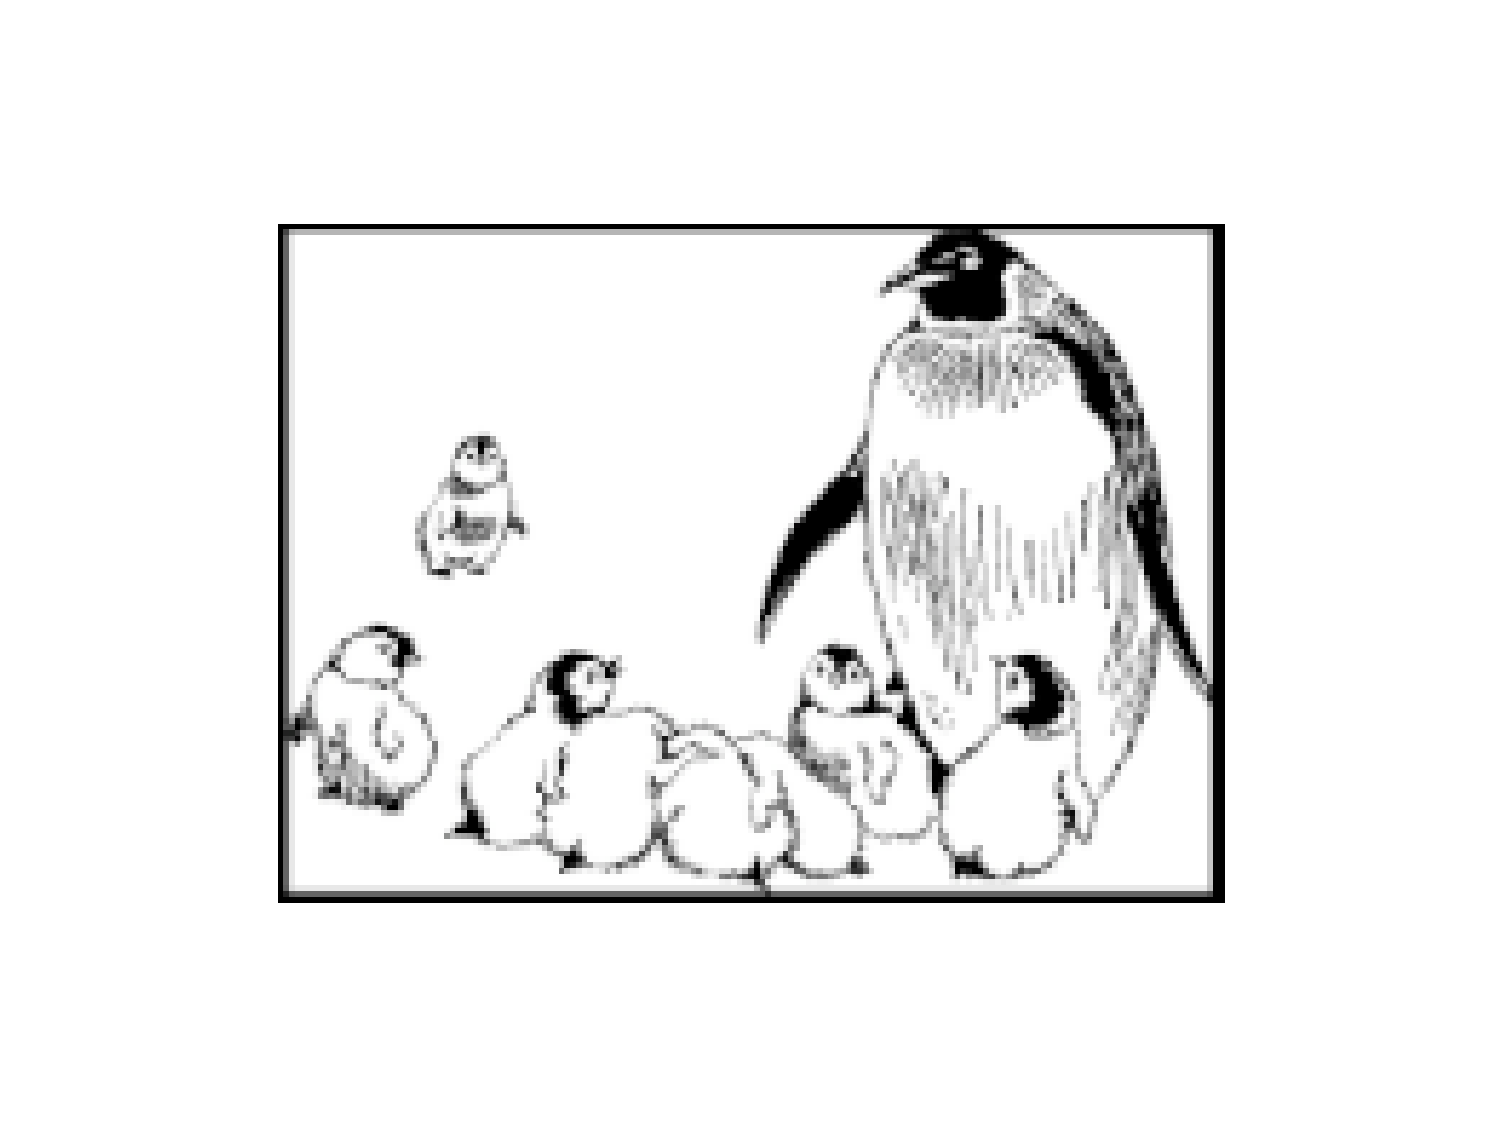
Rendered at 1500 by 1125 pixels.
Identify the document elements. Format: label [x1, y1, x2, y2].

picture [277, 224, 1226, 903]
